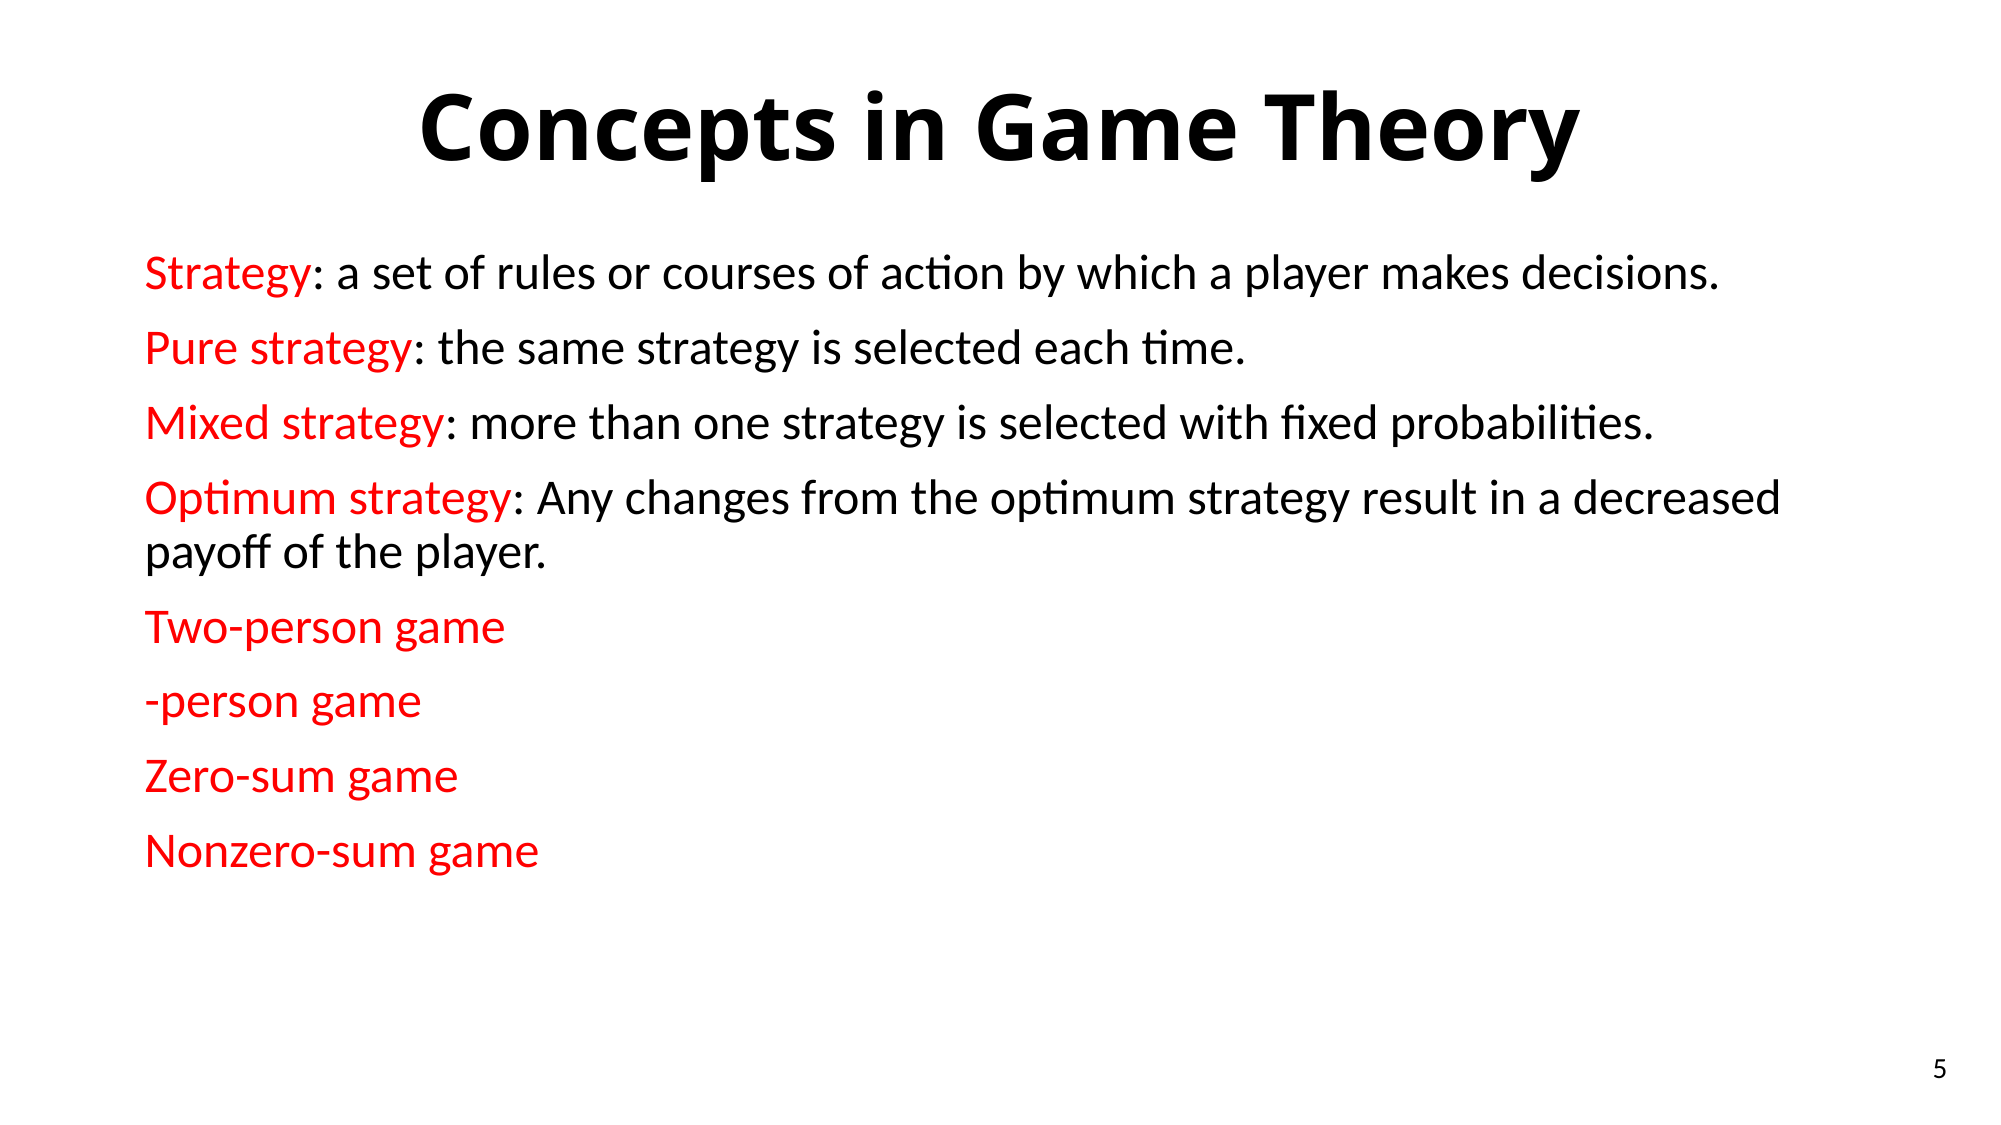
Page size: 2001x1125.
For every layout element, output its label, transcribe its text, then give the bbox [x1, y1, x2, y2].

title Concepts in Game Theory [249, 70, 1750, 188]
slide_number 5 [1512, 1036, 1963, 1097]
